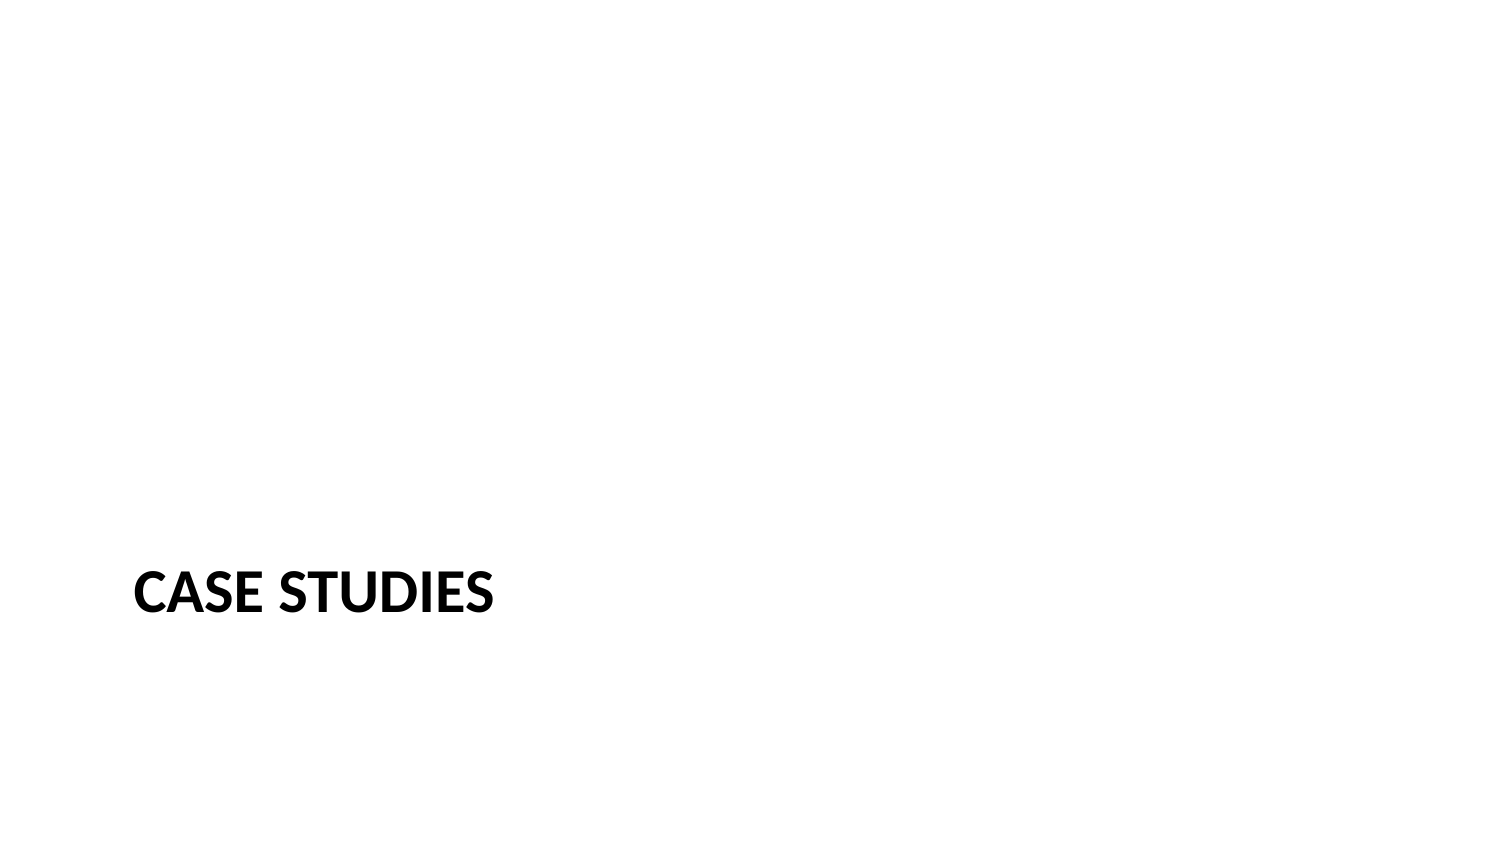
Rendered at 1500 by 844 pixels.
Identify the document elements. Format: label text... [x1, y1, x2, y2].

title Case studies [118, 542, 1394, 710]
